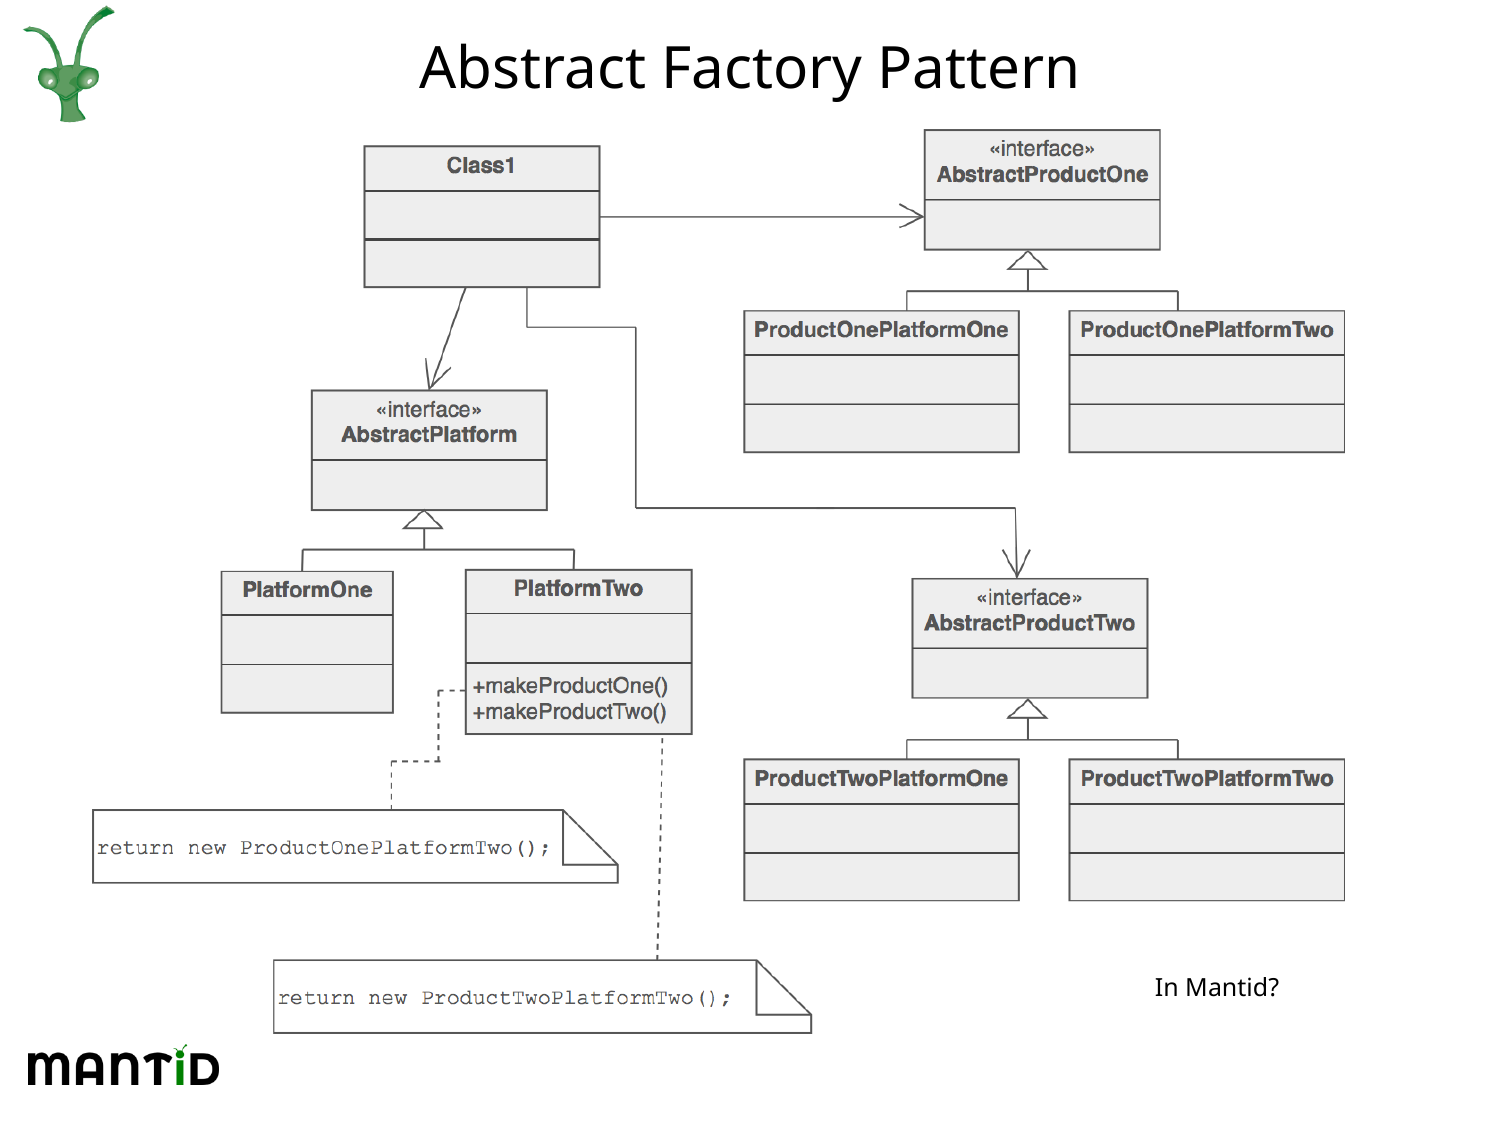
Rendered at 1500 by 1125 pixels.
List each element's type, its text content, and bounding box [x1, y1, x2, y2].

picture [0, 0, 75, 127]
list In Mantid? [1139, 964, 1421, 1071]
picture [88, 125, 1345, 1036]
title Abstract Factory Pattern [75, 0, 1425, 160]
picture [28, 1044, 219, 1085]
